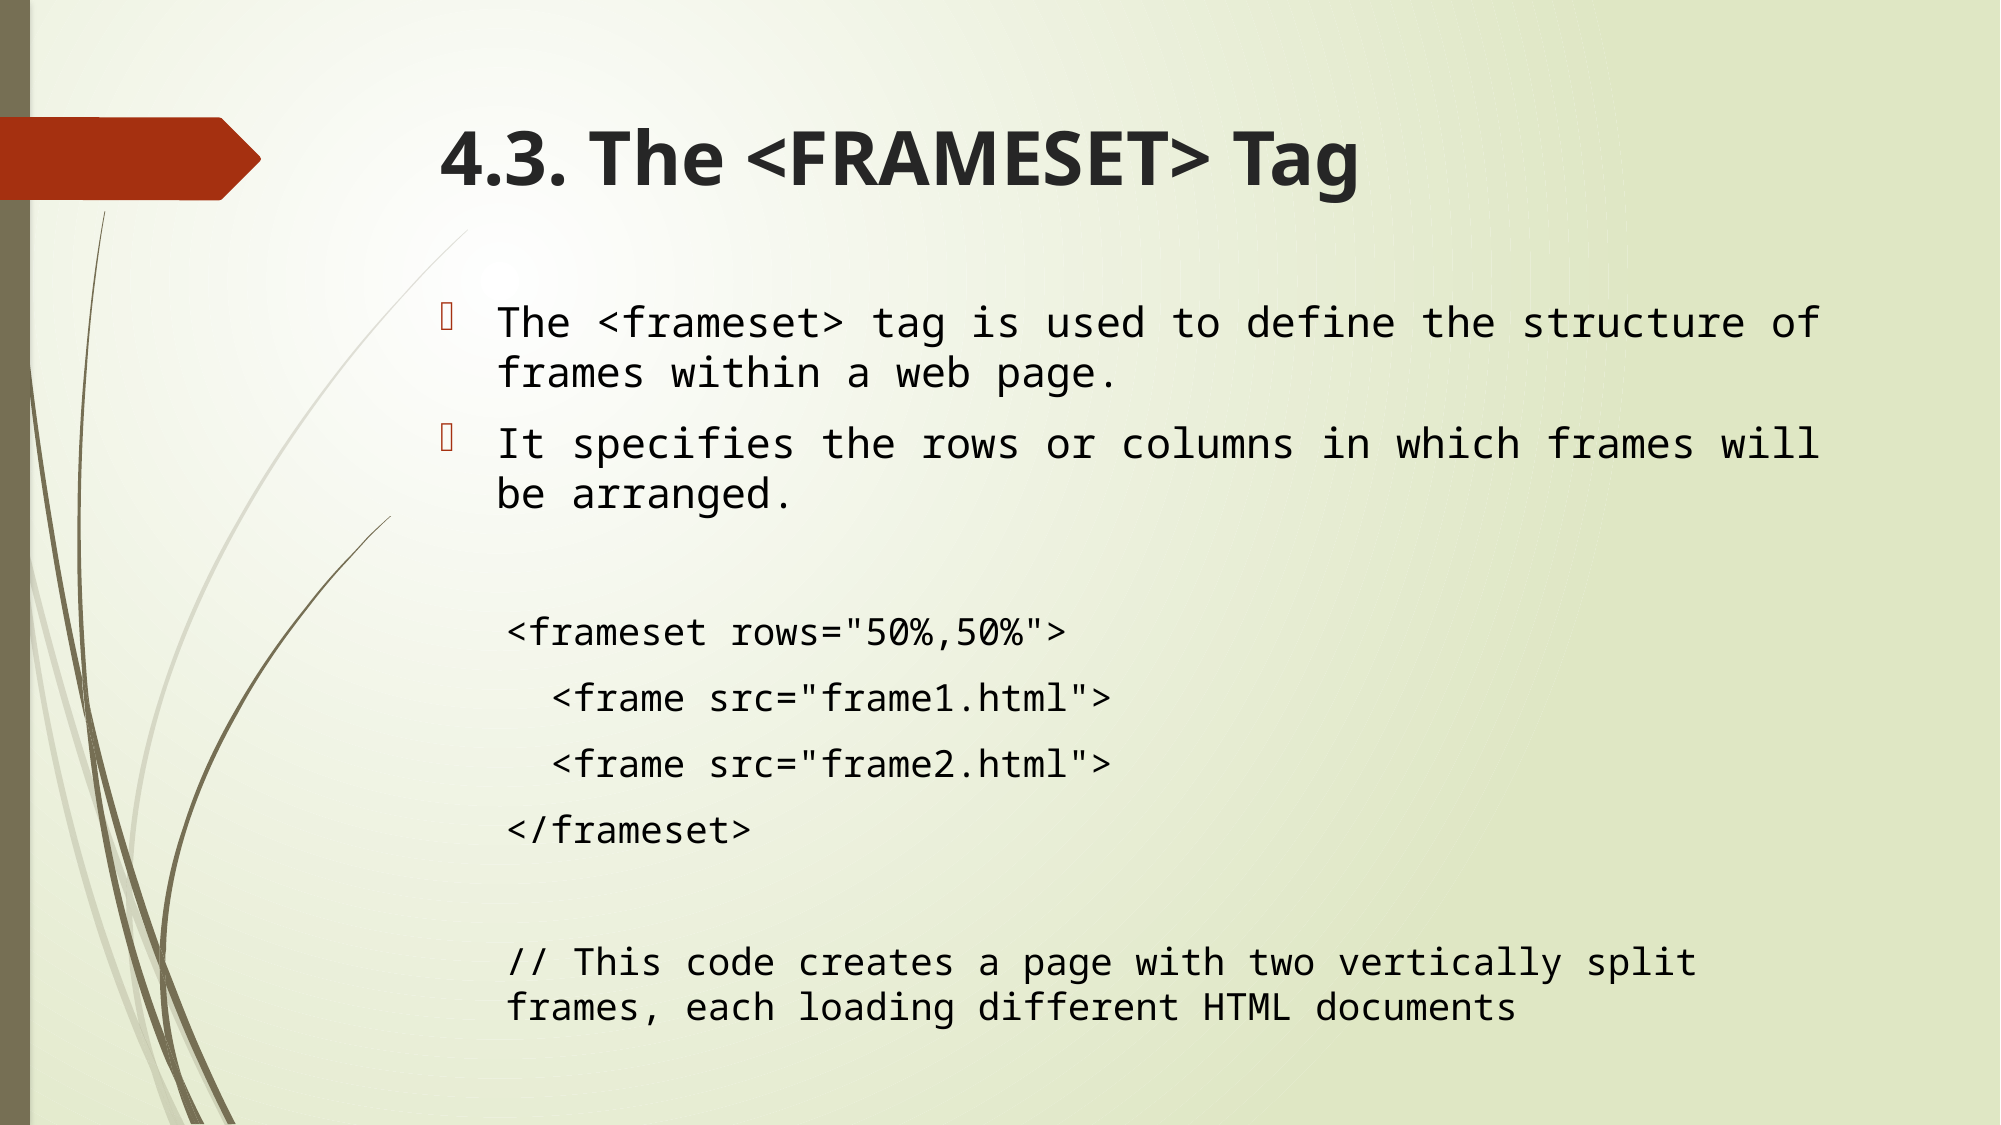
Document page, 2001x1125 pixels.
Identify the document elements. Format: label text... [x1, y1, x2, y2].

list The <frameset> tag is used to define the structure of frames within a web page. It specifies the rows or columns in which frames will be arranged. <frameset rows="50%,50%"> <frame src="frame1.html"> <frame src="frame2.html"> </frameset> // This code creates a page with two vertically split frames, each loading different HTML documents [424, 287, 1888, 1085]
title 4.3. The <FRAMESET> Tag [425, 102, 1888, 219]
